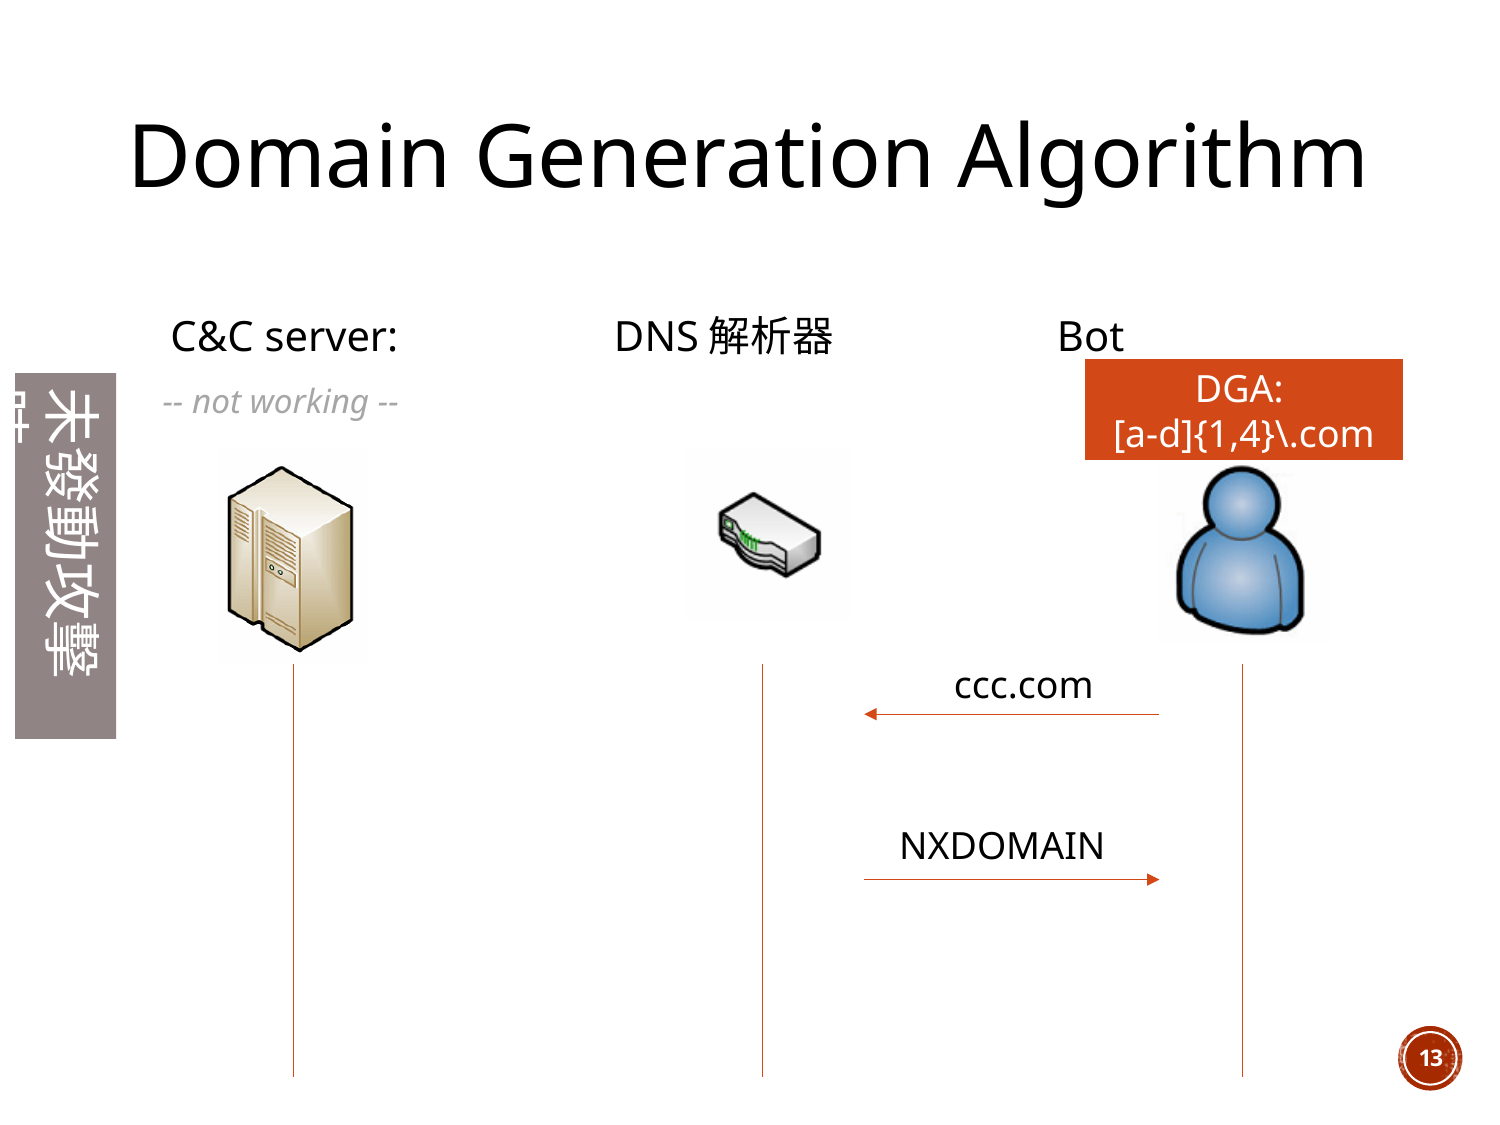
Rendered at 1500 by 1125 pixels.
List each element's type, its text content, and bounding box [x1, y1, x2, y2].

title Domain Generation Algorithm [112, 58, 1388, 260]
text_box 未發動攻擊時 [15, 373, 112, 739]
picture [687, 450, 850, 619]
slide_number 13 [1391, 1028, 1471, 1089]
picture [220, 450, 366, 662]
picture [1159, 449, 1329, 642]
list C&C server: DNS解析器 Bot -- not working -- [112, 307, 1388, 973]
text_box DGA: [a-d]{1,4}\.com [1082, 356, 1406, 463]
